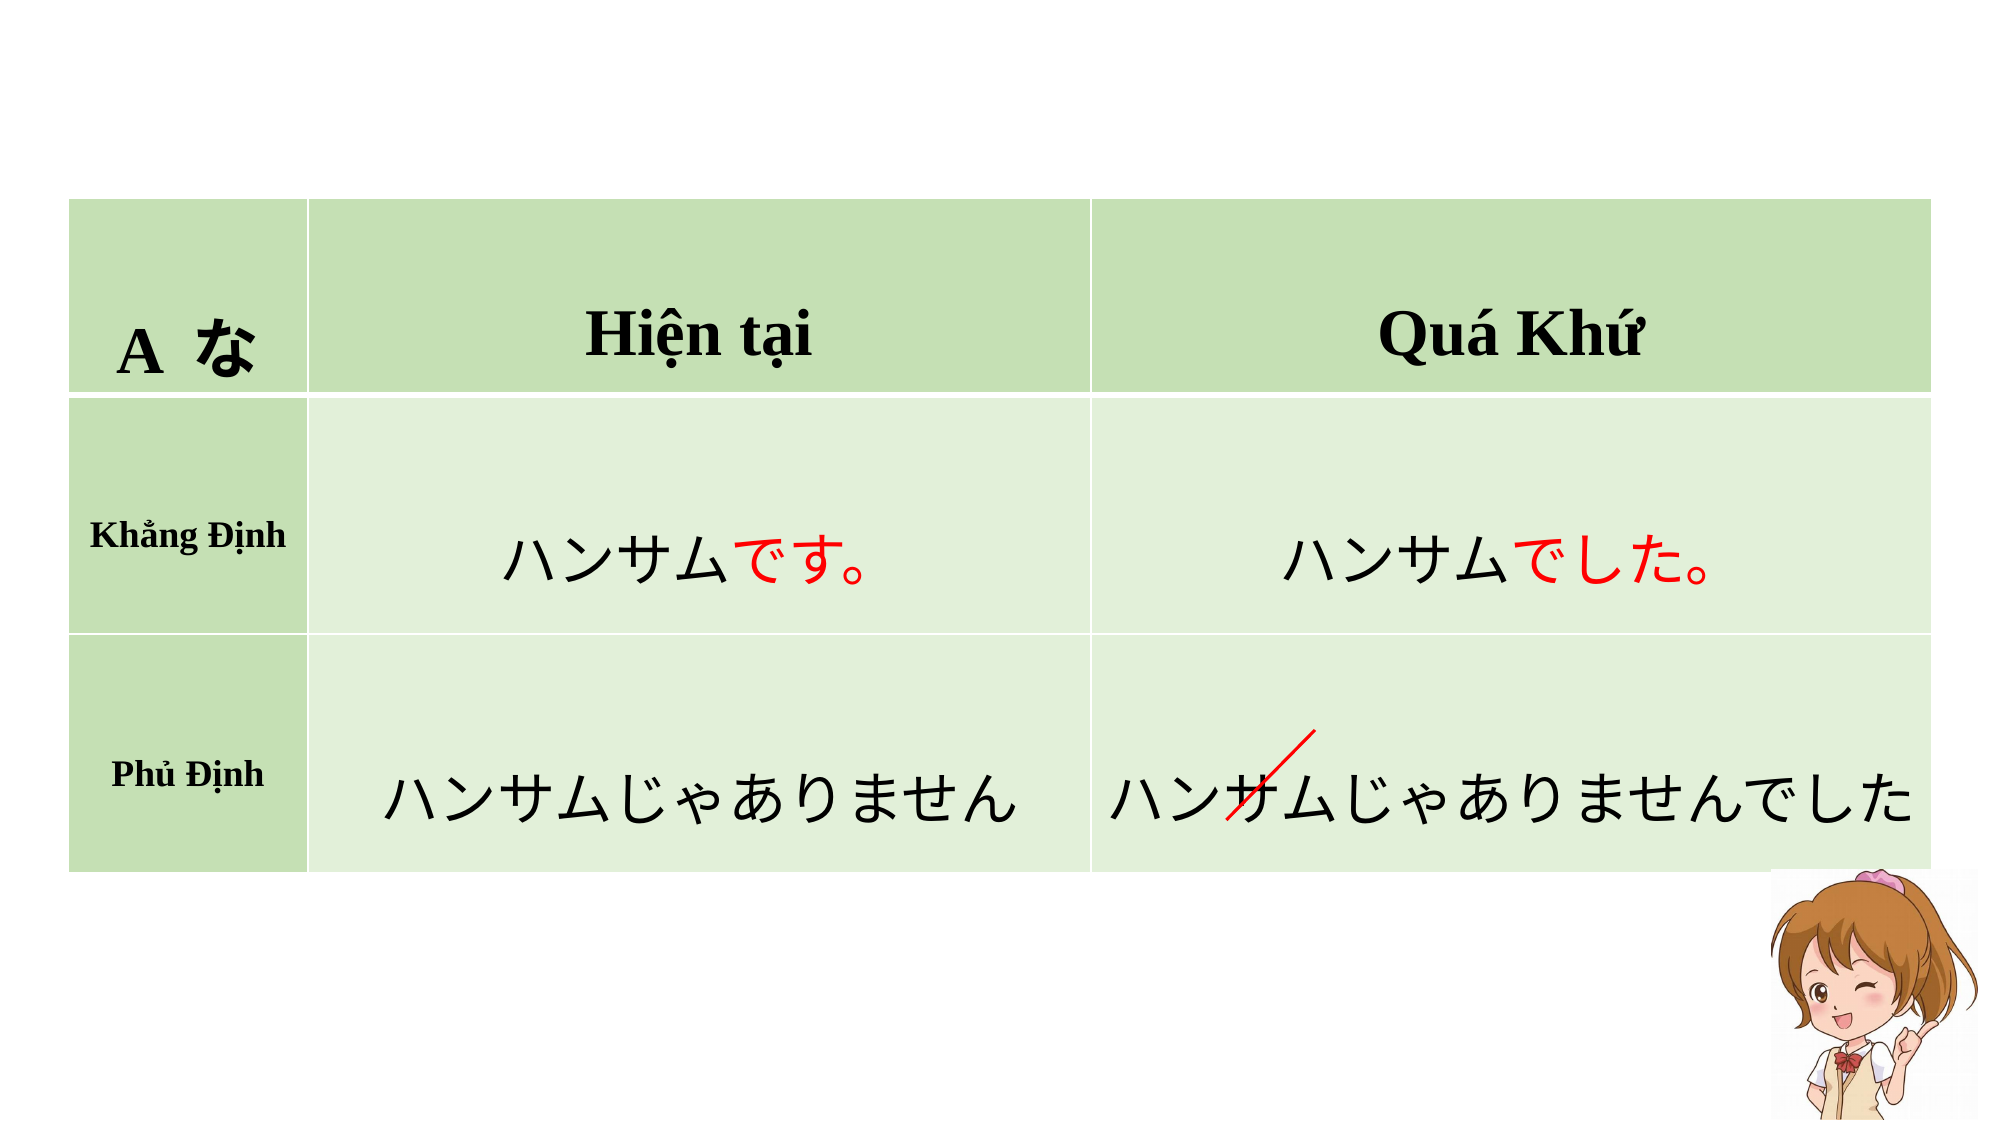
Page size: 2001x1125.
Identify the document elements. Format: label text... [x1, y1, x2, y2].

table_cell ハンサムじゃありません [309, 635, 1090, 872]
table_cell ハンサムです。 [309, 398, 1090, 633]
table_header Hiện tại [309, 199, 1090, 392]
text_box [1226, 729, 1315, 820]
table_cell ハンサムでした。 [1092, 398, 1931, 633]
table_header A な [69, 199, 307, 392]
table_cell ハンサムじゃありませんでした [1092, 635, 1931, 872]
table_cell Phủ Định [69, 635, 307, 872]
table_cell Khẳng Định [69, 398, 307, 633]
table_header Quá Khứ [1092, 199, 1931, 392]
picture [1771, 869, 1978, 1120]
